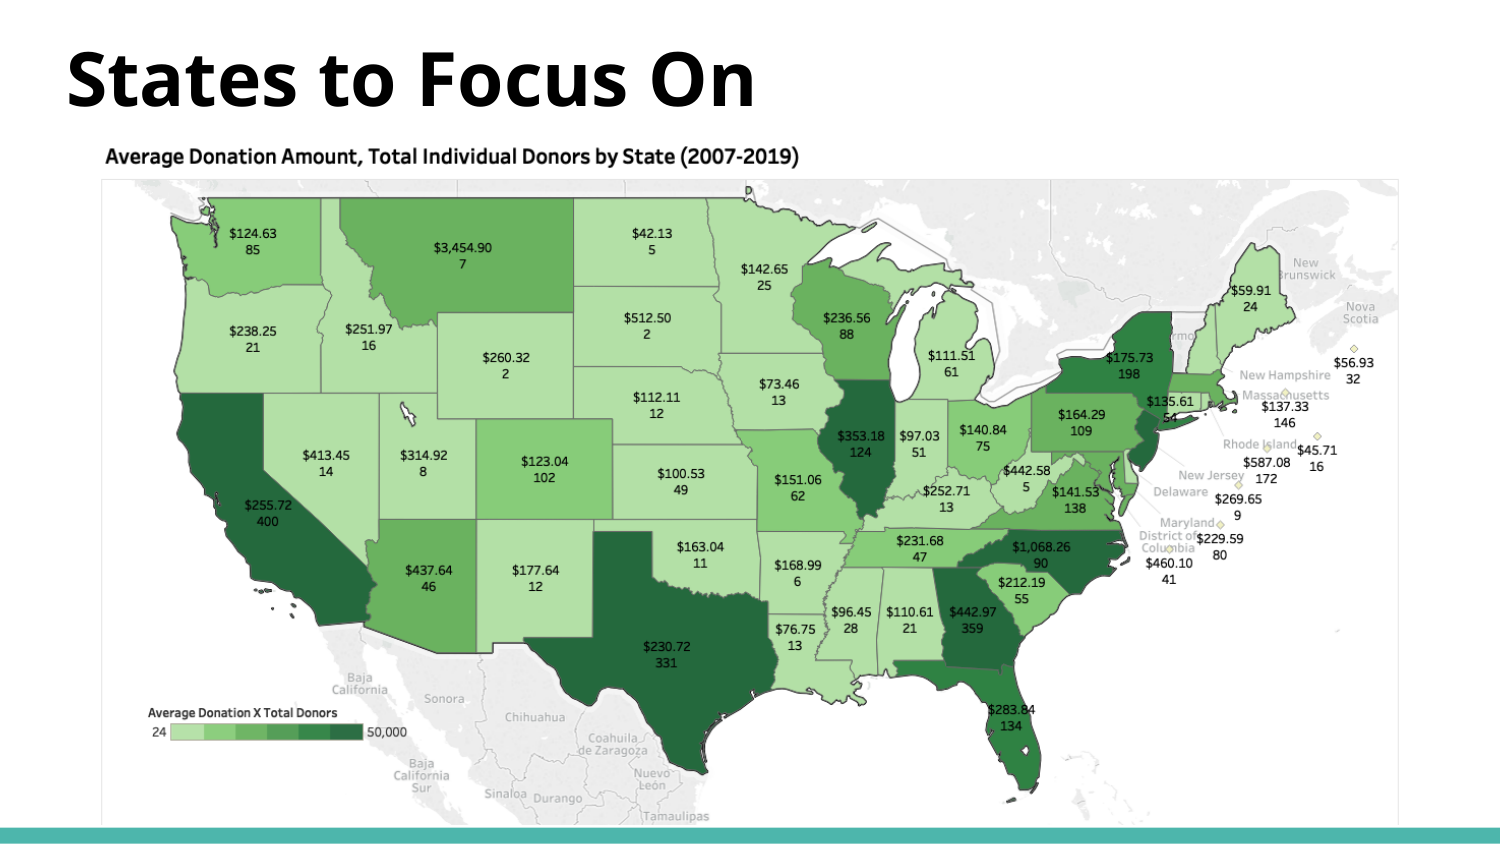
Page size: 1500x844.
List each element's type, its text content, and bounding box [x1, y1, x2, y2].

picture [88, 123, 1412, 825]
title States to Focus On [51, 16, 1449, 133]
